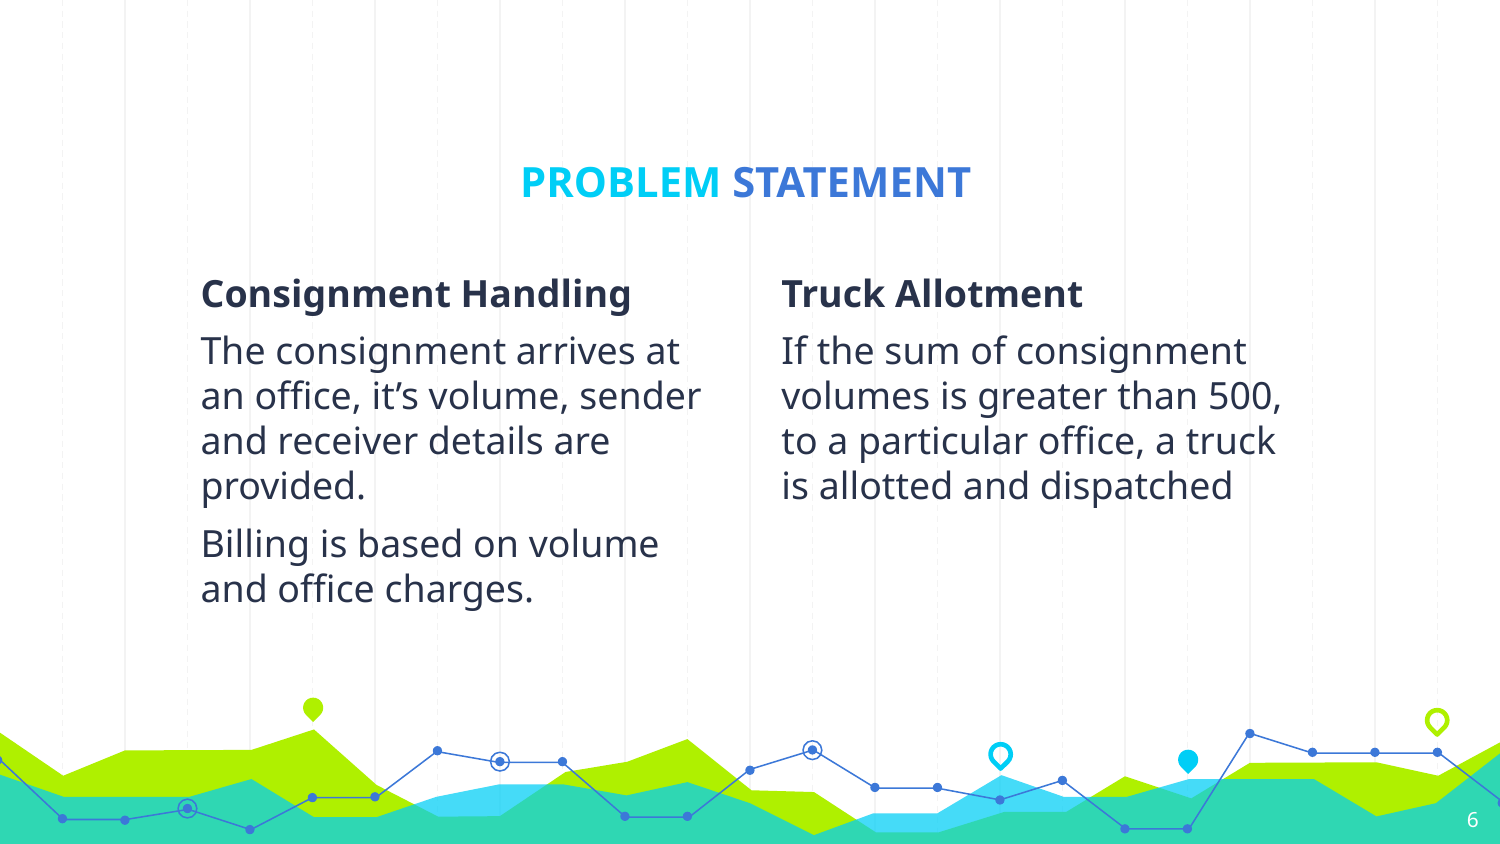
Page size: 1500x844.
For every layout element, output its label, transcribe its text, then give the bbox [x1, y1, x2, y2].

list Truck Allotment If the sum of consignment volumes is greater than 500, to a particular office, a truck is allotted and dispatched [766, 254, 1315, 693]
title PROBLEM STATEMENT [171, 103, 1320, 222]
slide_number ‹#› [1403, 791, 1494, 844]
list Consignment Handling The consignment arrives at an office, it’s volume, sender and receiver details are provided. Billing is based on volume and office charges. [185, 254, 734, 693]
